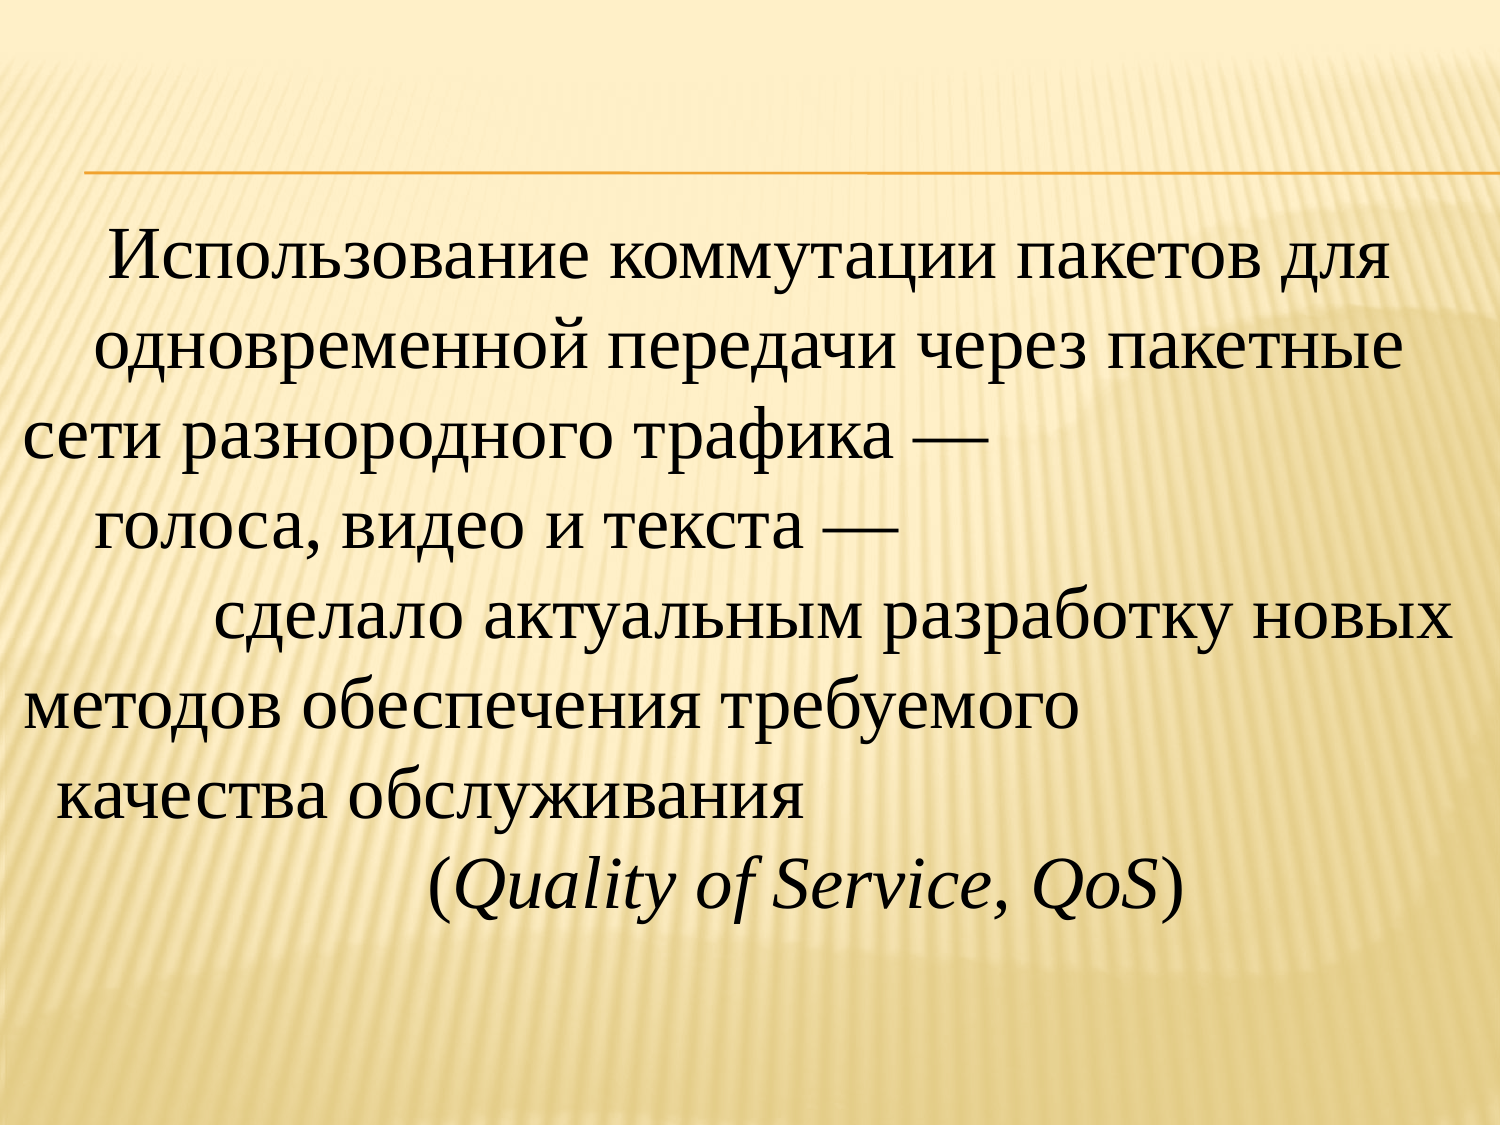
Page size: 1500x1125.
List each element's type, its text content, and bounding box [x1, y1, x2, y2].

list Использование коммутации пакетов для одновременной передачи через пакетные сети разнородного трафика — голоса, видео и текста — сделало актуальным разработку новых методов обеспечения требуемого качества обслуживания (Quality of Service, QoS) [0, 196, 1500, 1071]
